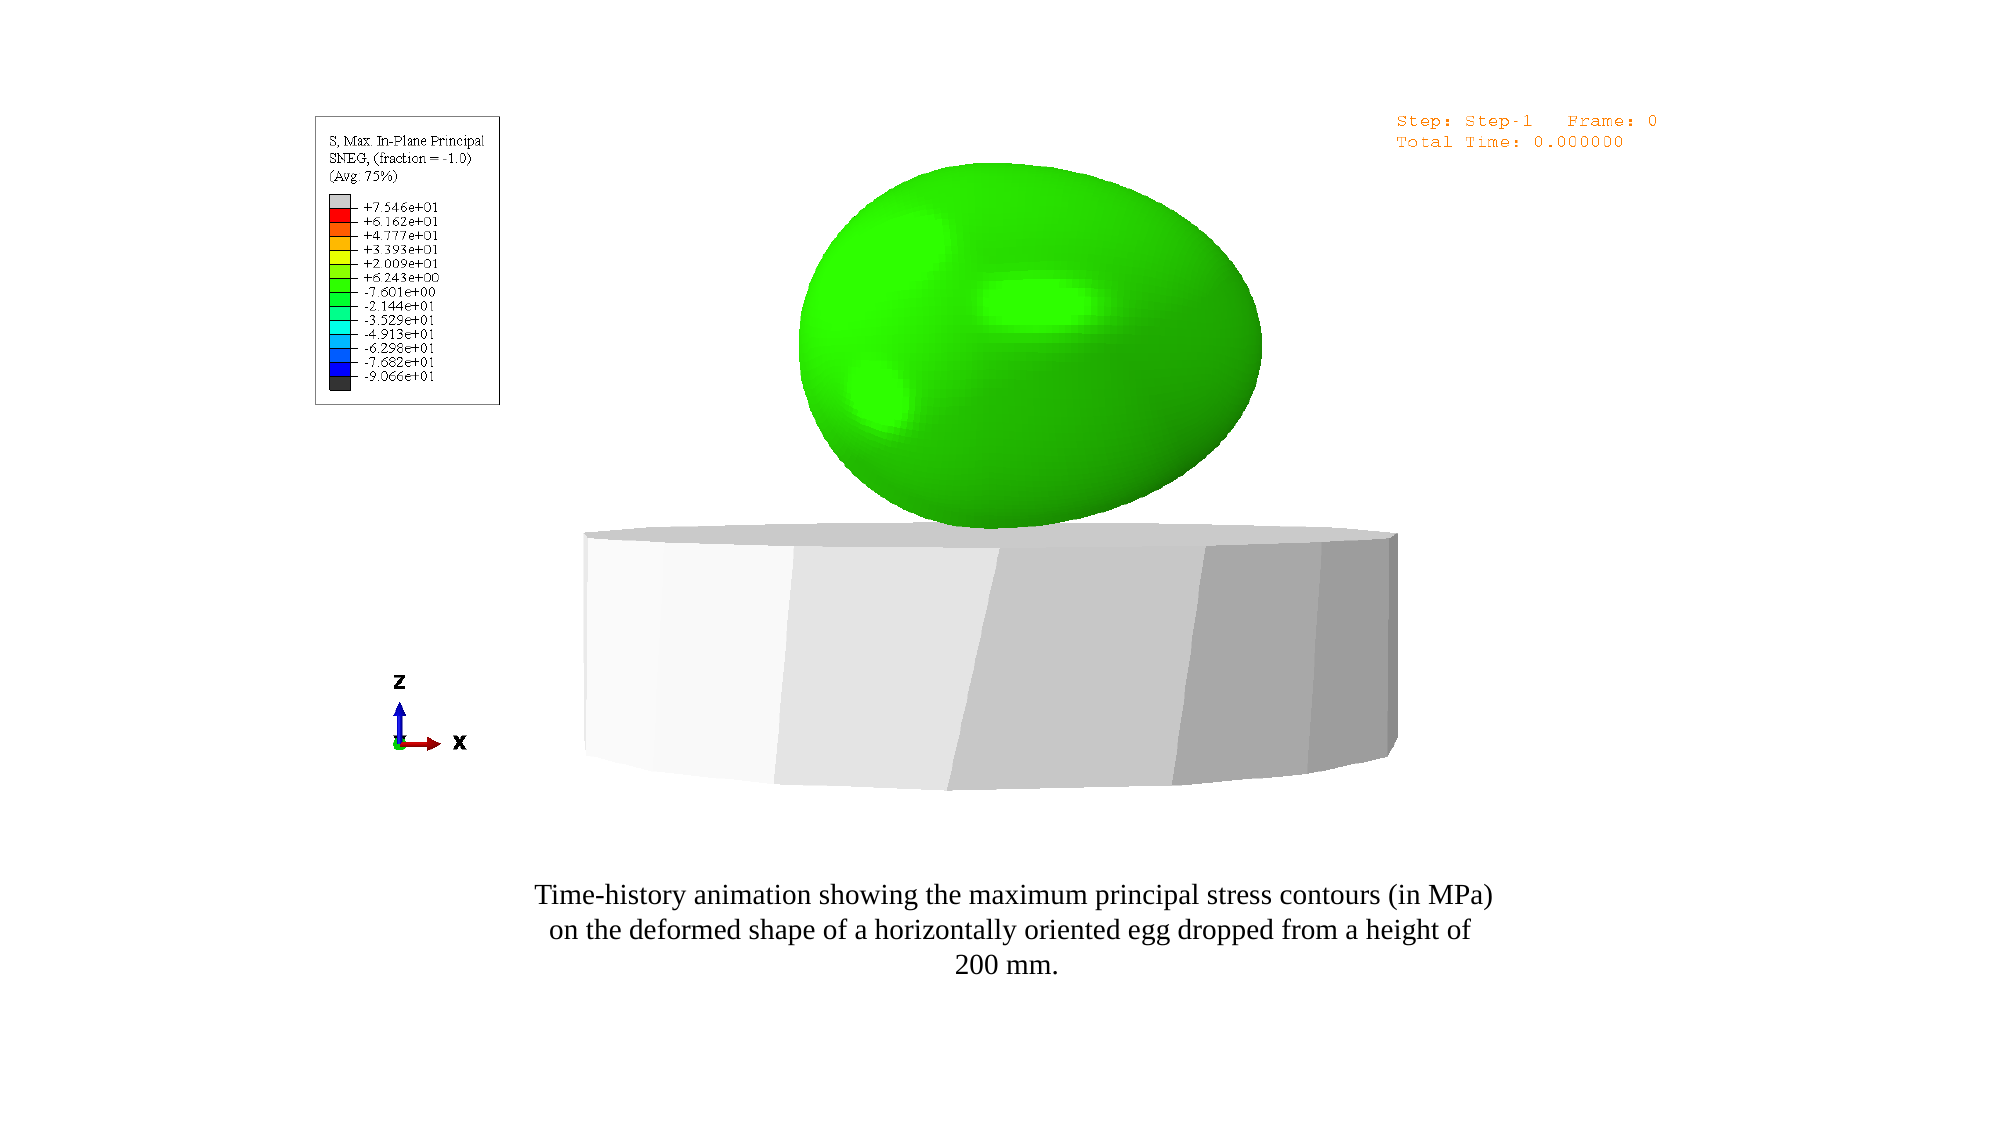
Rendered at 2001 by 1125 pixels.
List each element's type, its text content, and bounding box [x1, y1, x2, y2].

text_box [286, 100, 1692, 808]
text_box Time-history animation showing the maximum principal stress contours (in MPa) on the deformed shape of a horizontally oriented egg dropped from a height of 200 mm. [510, 818, 1511, 988]
